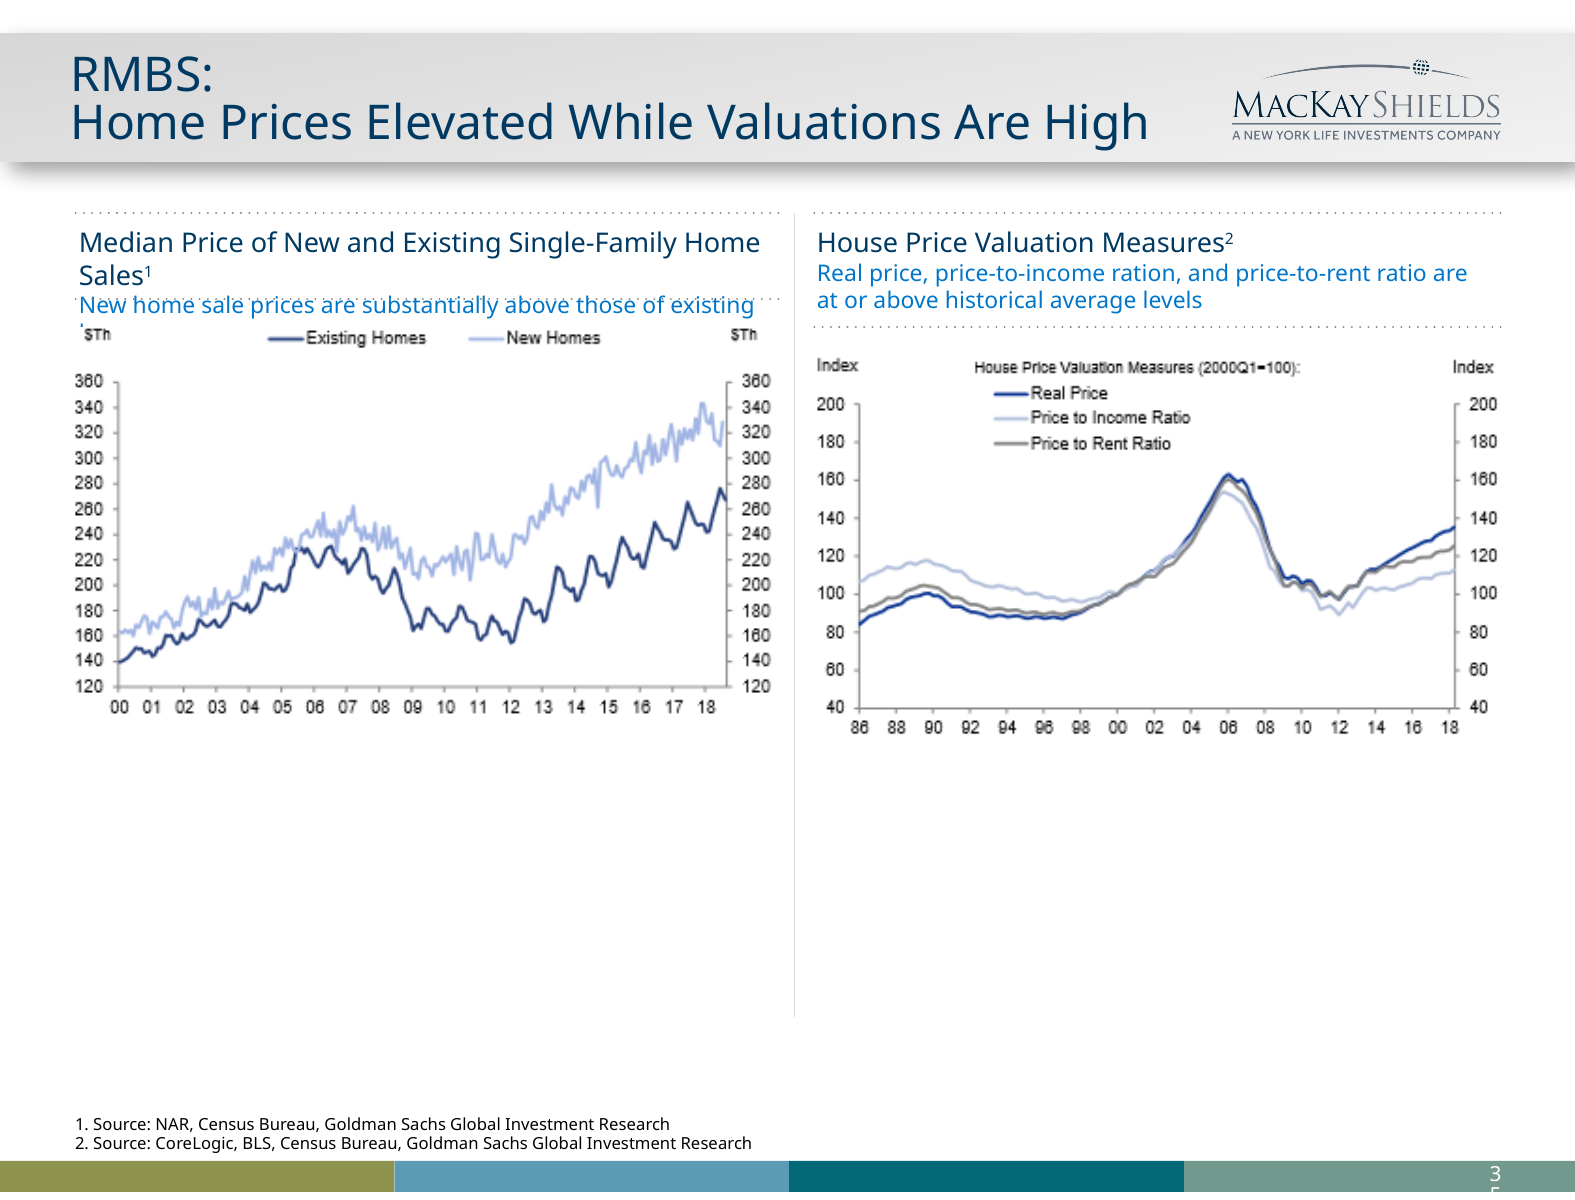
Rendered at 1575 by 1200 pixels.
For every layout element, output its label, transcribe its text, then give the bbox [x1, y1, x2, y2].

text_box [75, 213, 781, 300]
slide_number 34 [1489, 1163, 1511, 1190]
picture [1232, 59, 1501, 140]
text_box Median Price of New and Existing Single-Family Home Sales1 New home sale prices are substantially above those of existing homes [78, 306, 783, 346]
picture [74, 327, 772, 718]
picture [816, 352, 1499, 738]
title RMBS: Home Prices Elevated While Valuations Are High [70, 51, 1181, 150]
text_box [814, 213, 1508, 328]
text_box 1. Source: NAR, Census Bureau, Goldman Sachs Global Investment Research 2. Source: CoreLogic, BLS, Census Bureau, Goldman Sachs Global Investment Research [75, 1113, 1531, 1154]
